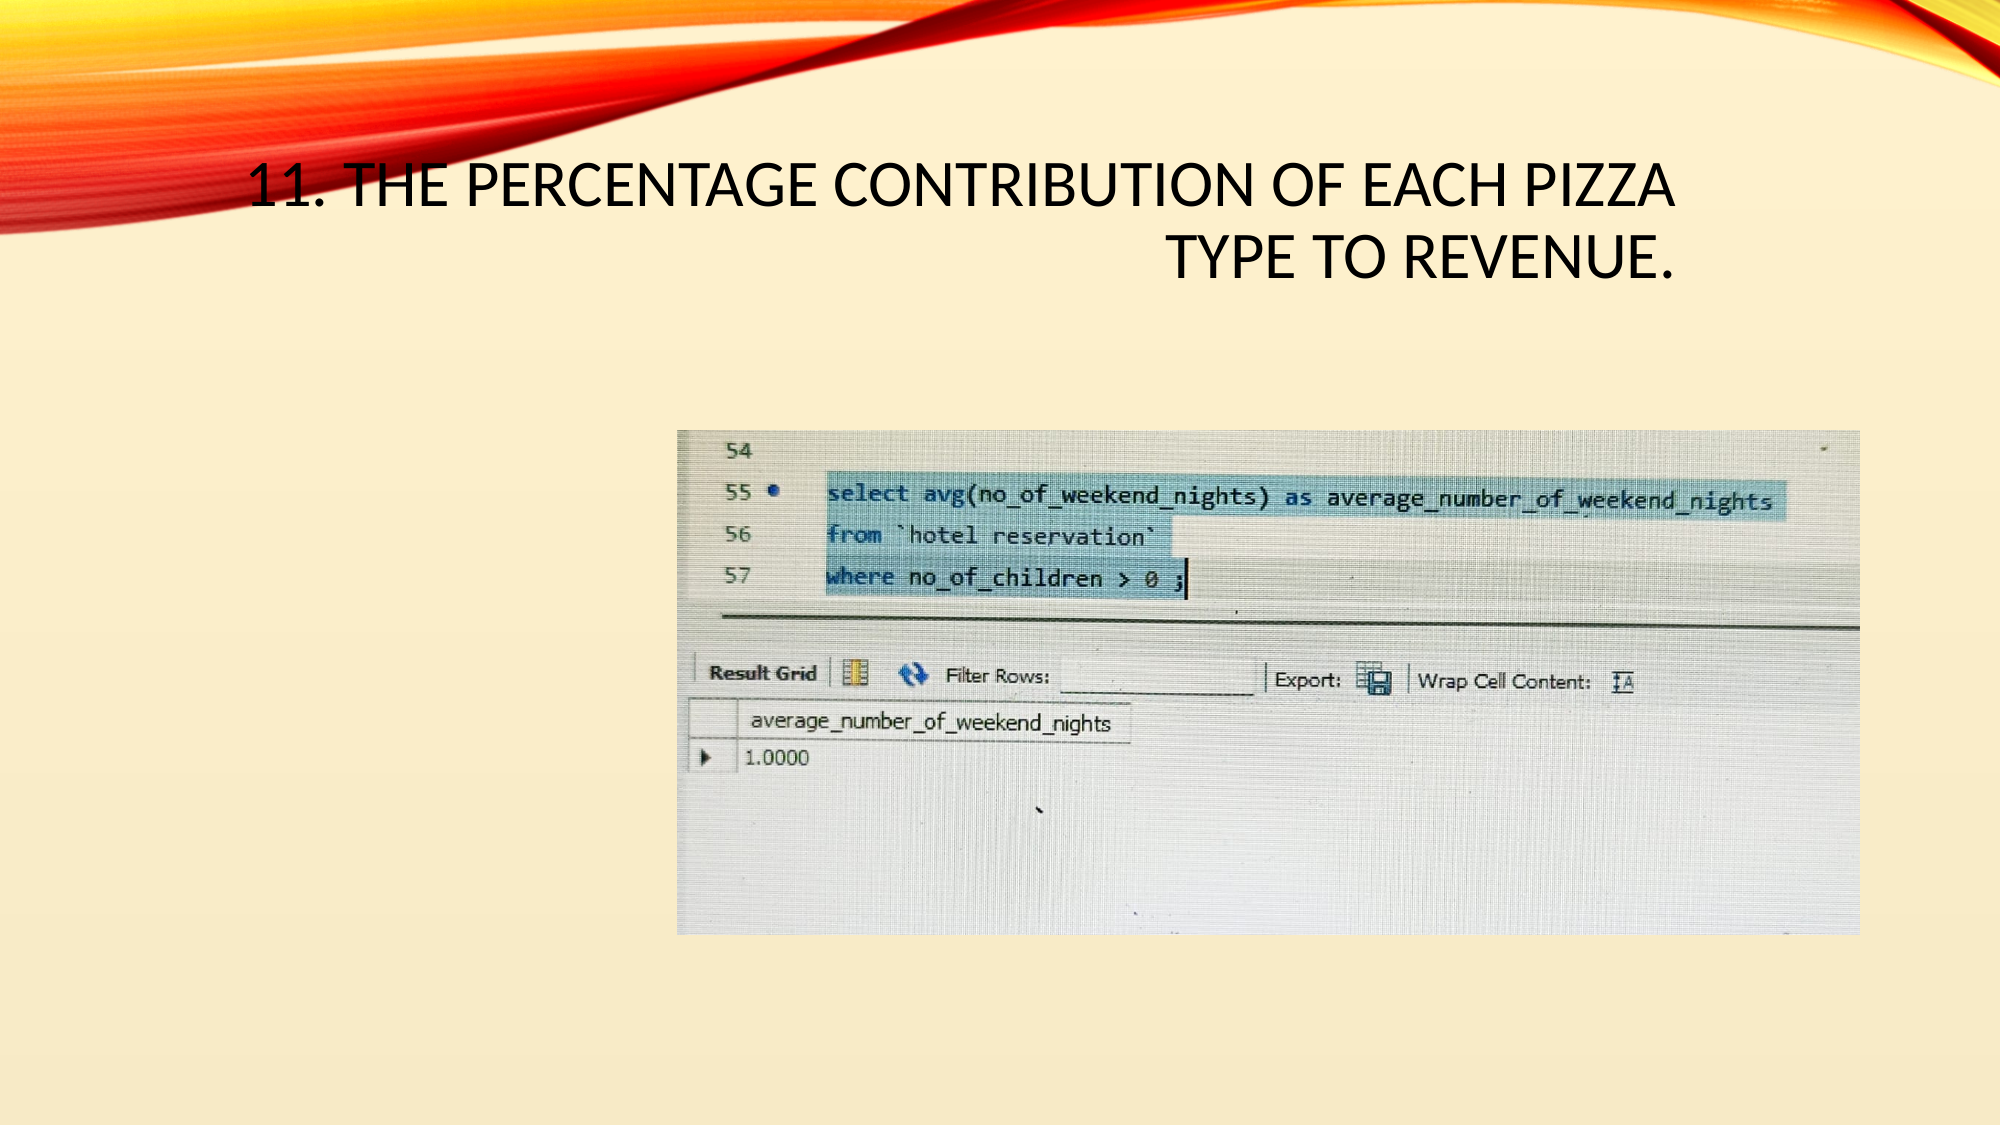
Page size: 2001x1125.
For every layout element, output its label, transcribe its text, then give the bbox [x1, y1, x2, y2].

title 11. The percentage contribution of each pizza type to revenue. [132, 115, 1692, 328]
picture [0, 0, 2000, 237]
picture [677, 429, 1860, 935]
